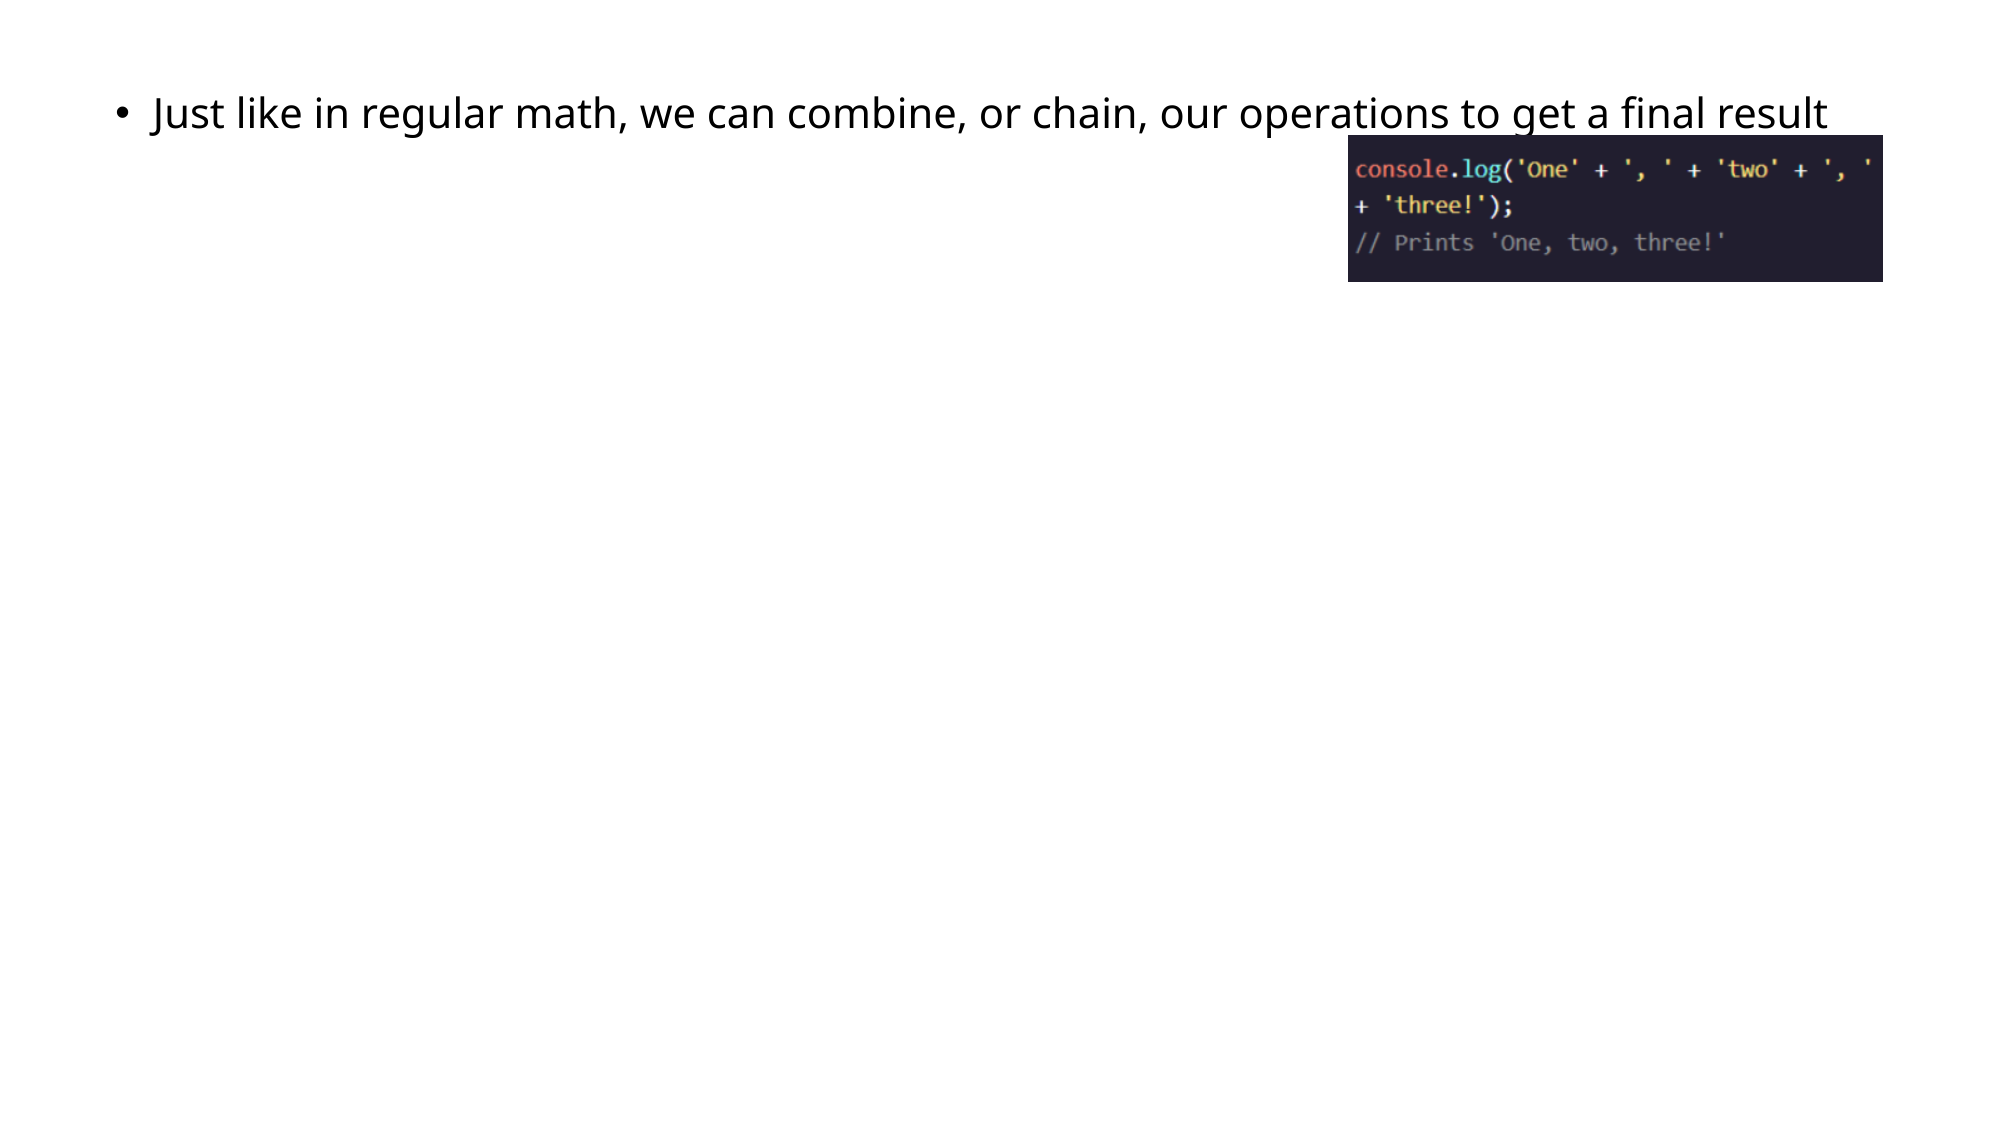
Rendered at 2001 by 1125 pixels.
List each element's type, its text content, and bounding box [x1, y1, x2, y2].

list Just like in regular math, we can combine, or chain, our operations to get a final result [100, 69, 1849, 1035]
picture [1348, 135, 1883, 282]
